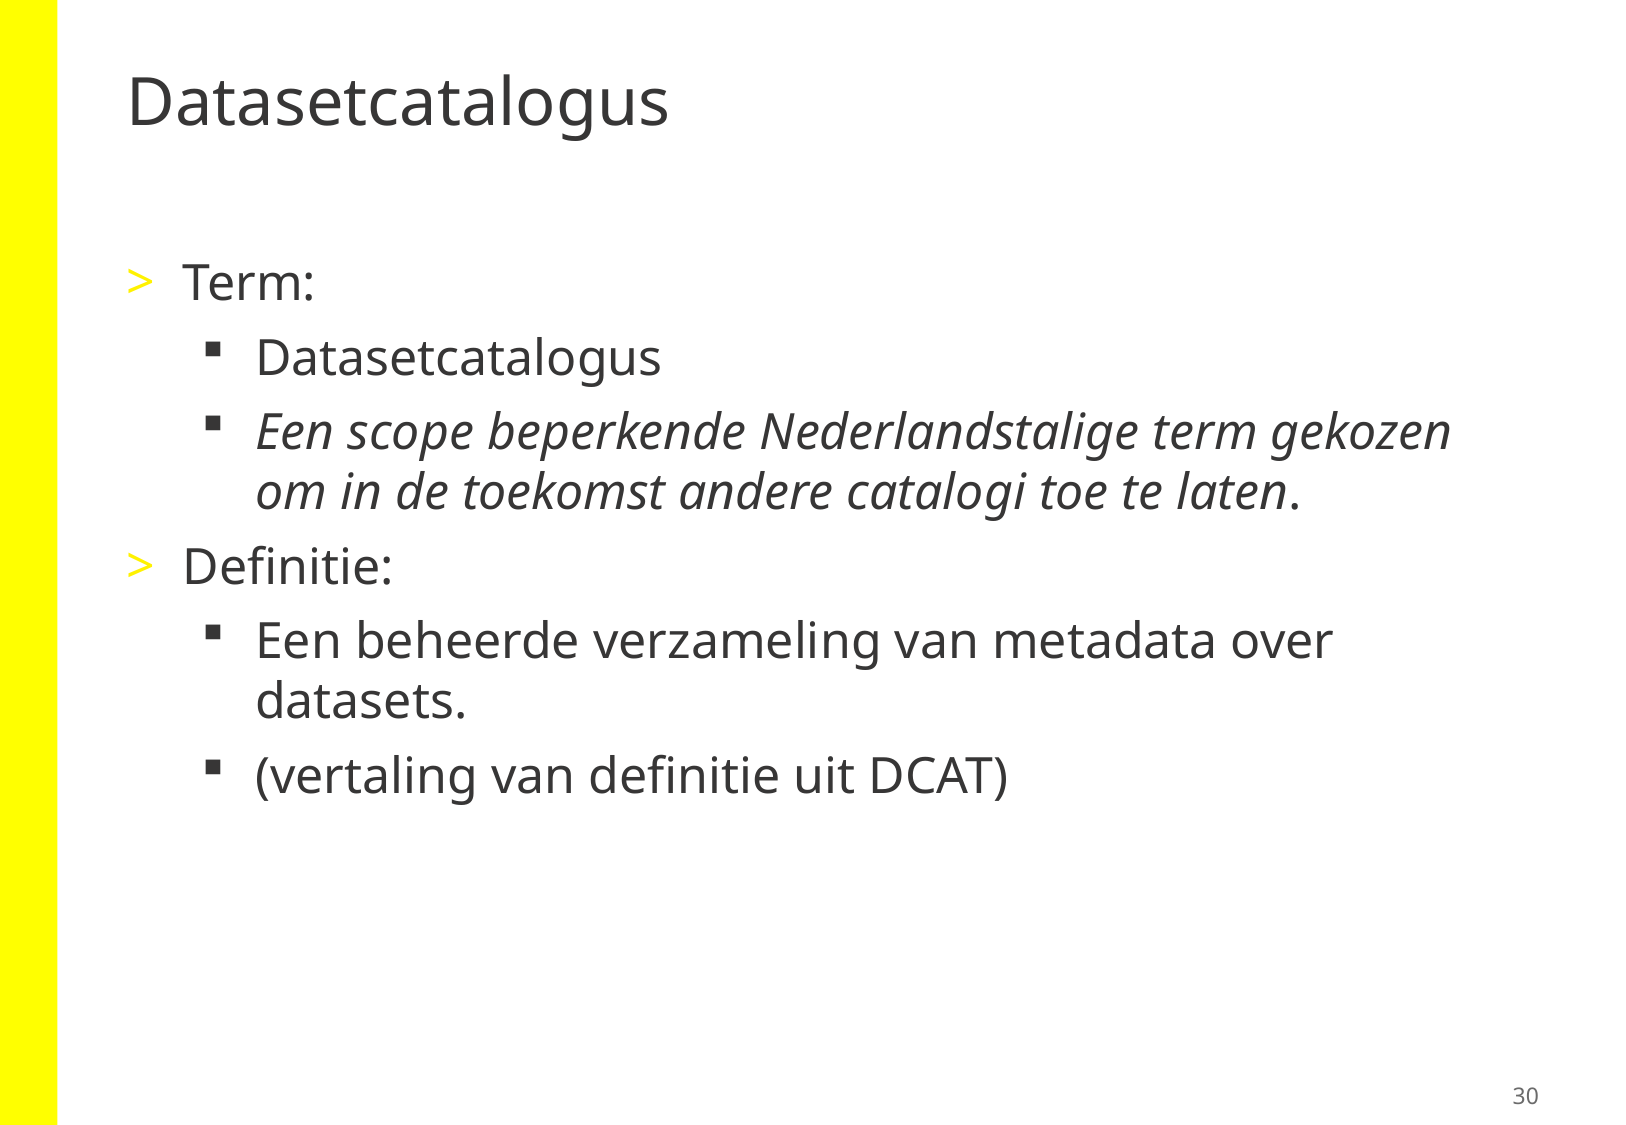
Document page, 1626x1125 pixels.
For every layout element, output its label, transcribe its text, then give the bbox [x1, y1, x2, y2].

title Datasetcatalogus [111, 59, 1514, 222]
slide_number 30 [1424, 1075, 1548, 1120]
list Term: Datasetcatalogus Een scope beperkende Nederlandstalige term gekozen om in de toekomst andere catalogi toe te laten. Definitie: Een beheerde verzameling van metadata over datasets. (vertaling van definitie uit DCAT) [111, 243, 1514, 1063]
